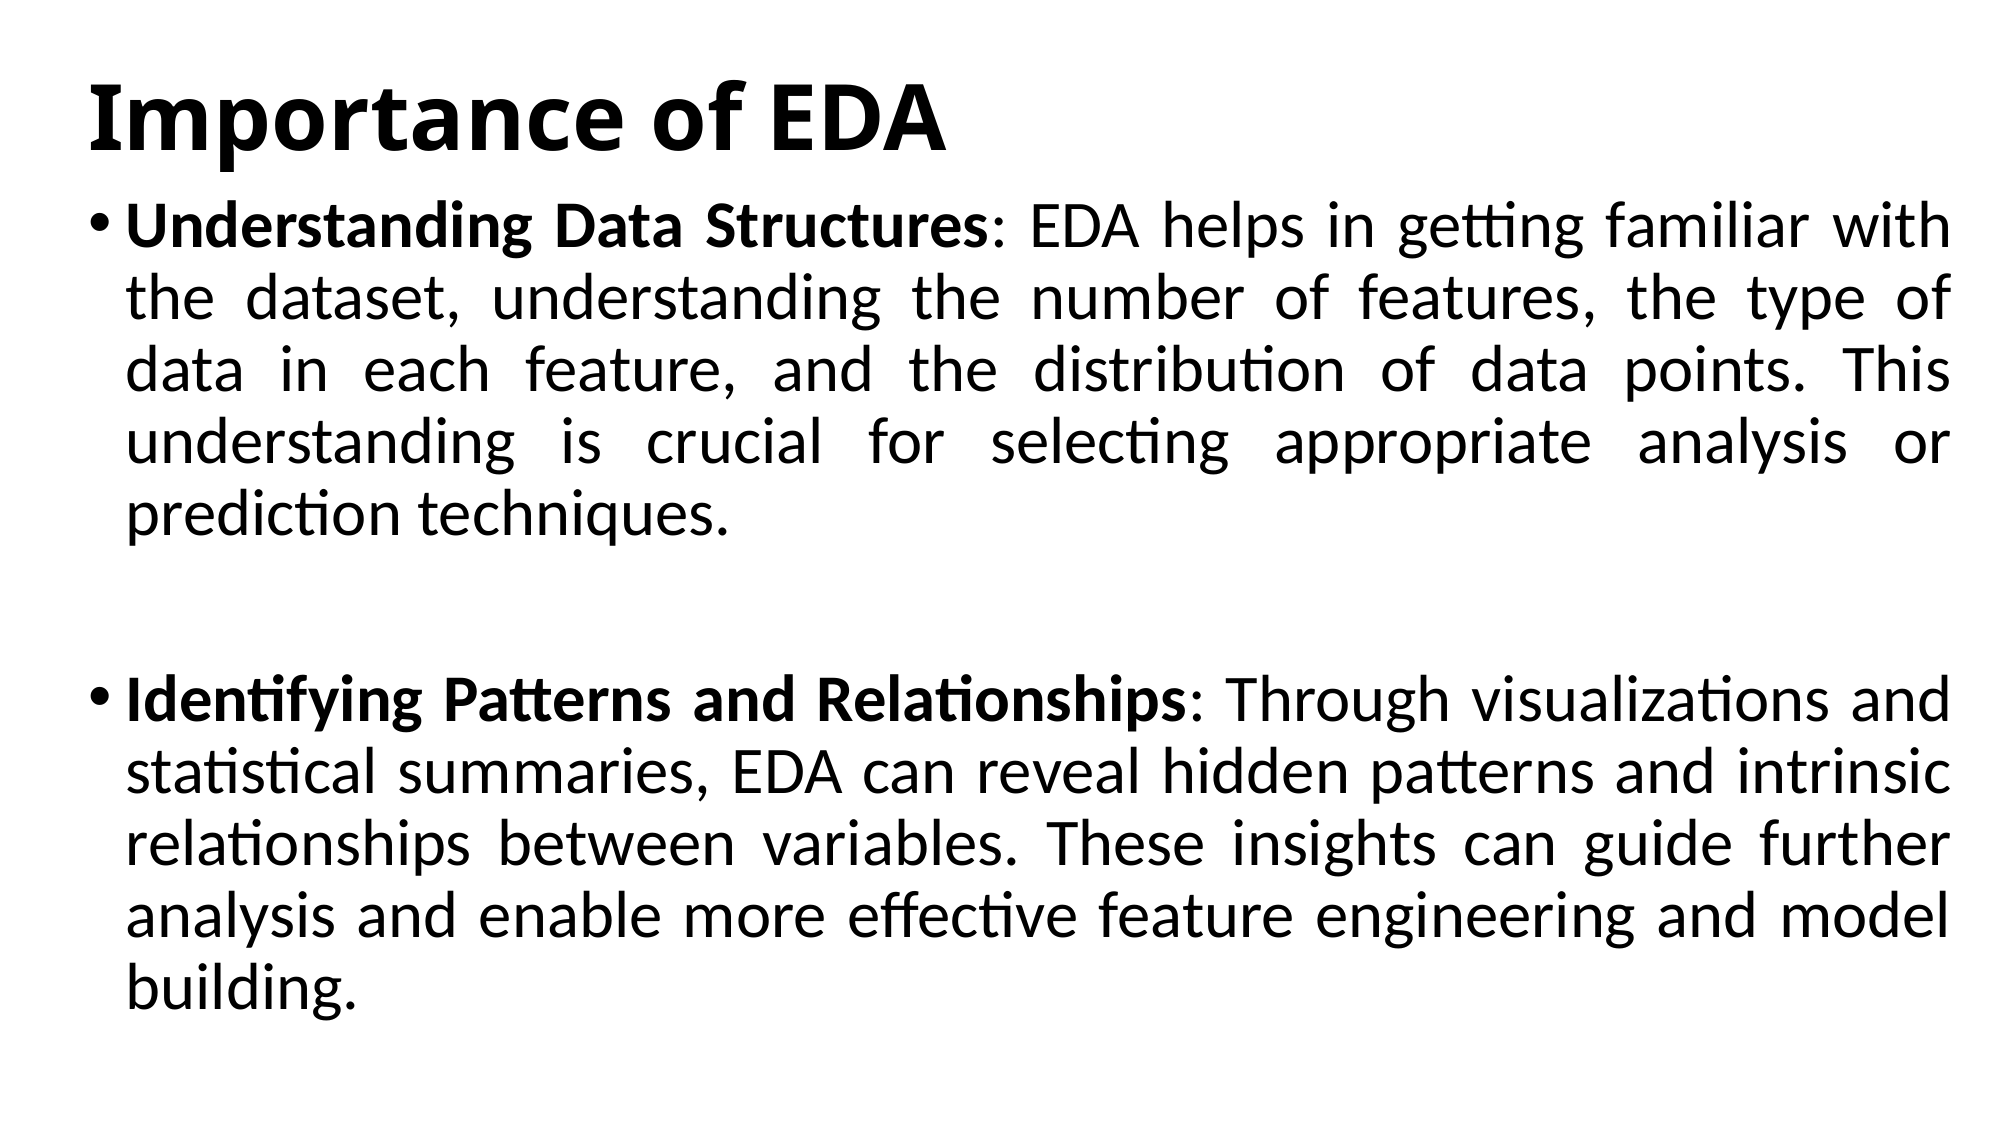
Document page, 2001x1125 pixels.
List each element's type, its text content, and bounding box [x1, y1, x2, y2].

list Understanding Data Structures: EDA helps in getting familiar with the dataset, understanding the number of features, the type of data in each feature, and the distribution of data points. This understanding is crucial for selecting appropriate analysis or prediction techniques. Identifying Patterns and Relationships: Through visualizations and statistical summaries, EDA can reveal hidden patterns and intrinsic relationships between variables. These insights can guide further analysis and enable more effective feature engineering and model building. [73, 182, 1968, 1095]
title Importance of EDA [73, 59, 1863, 182]
